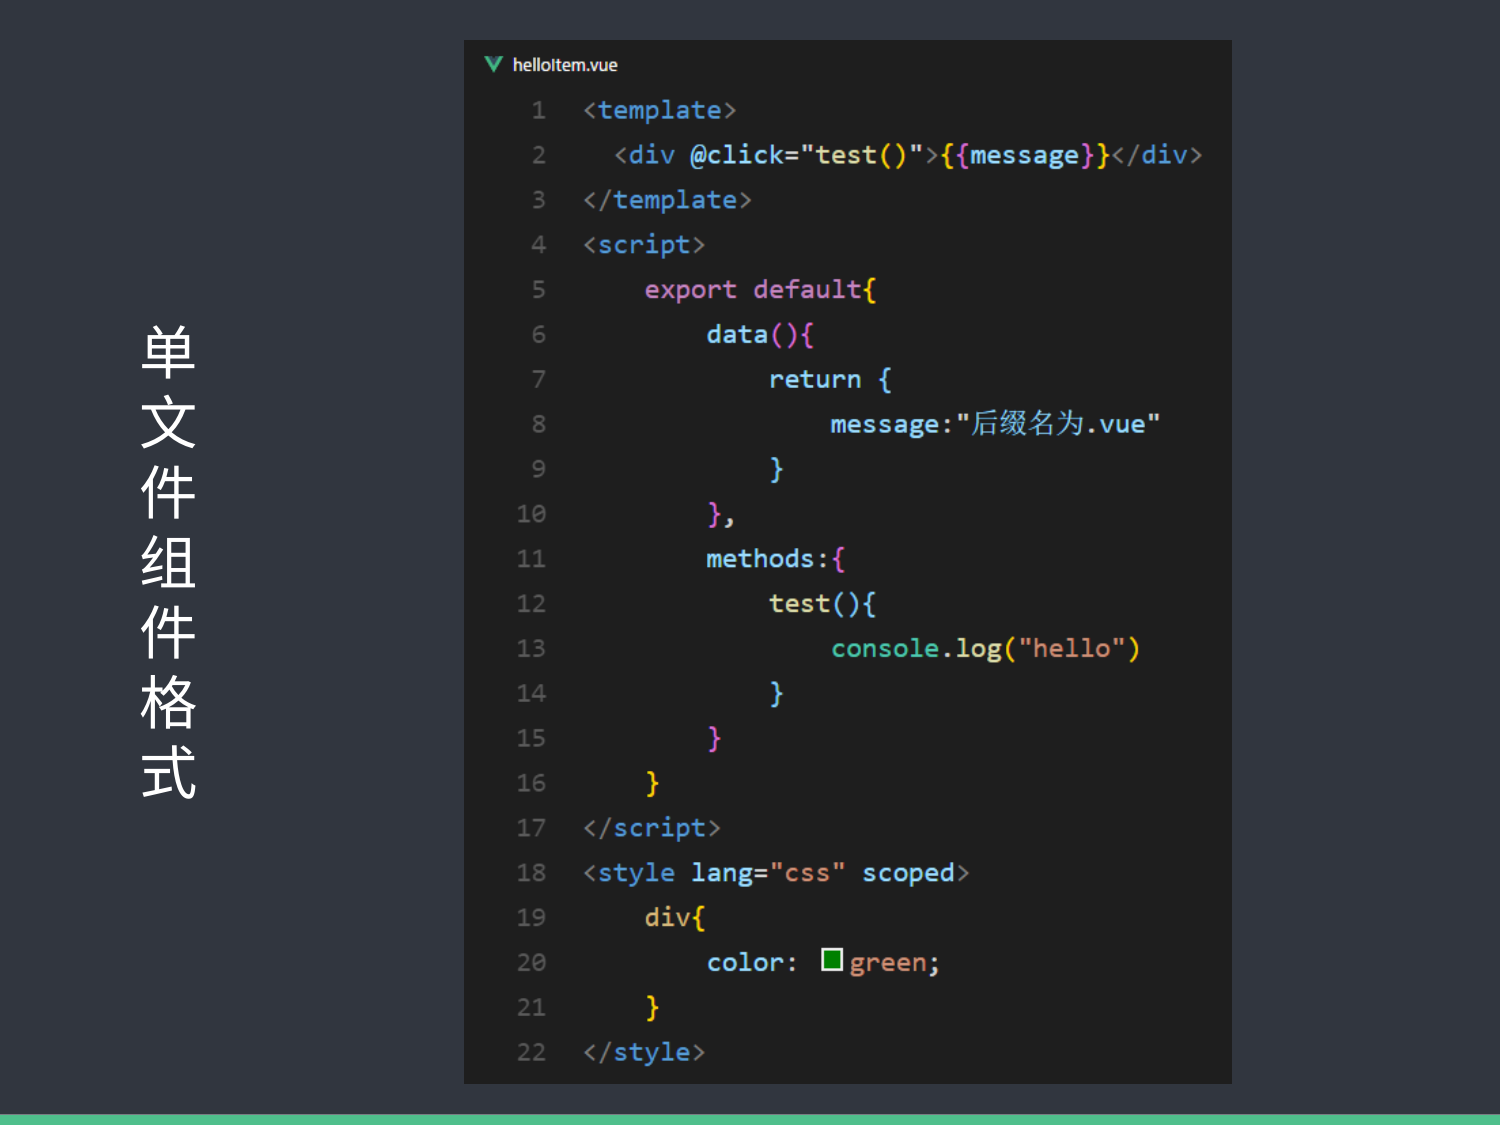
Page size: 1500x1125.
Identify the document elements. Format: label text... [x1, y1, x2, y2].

picture [464, 40, 1232, 1085]
title 单文件组件格式 [137, 313, 212, 806]
